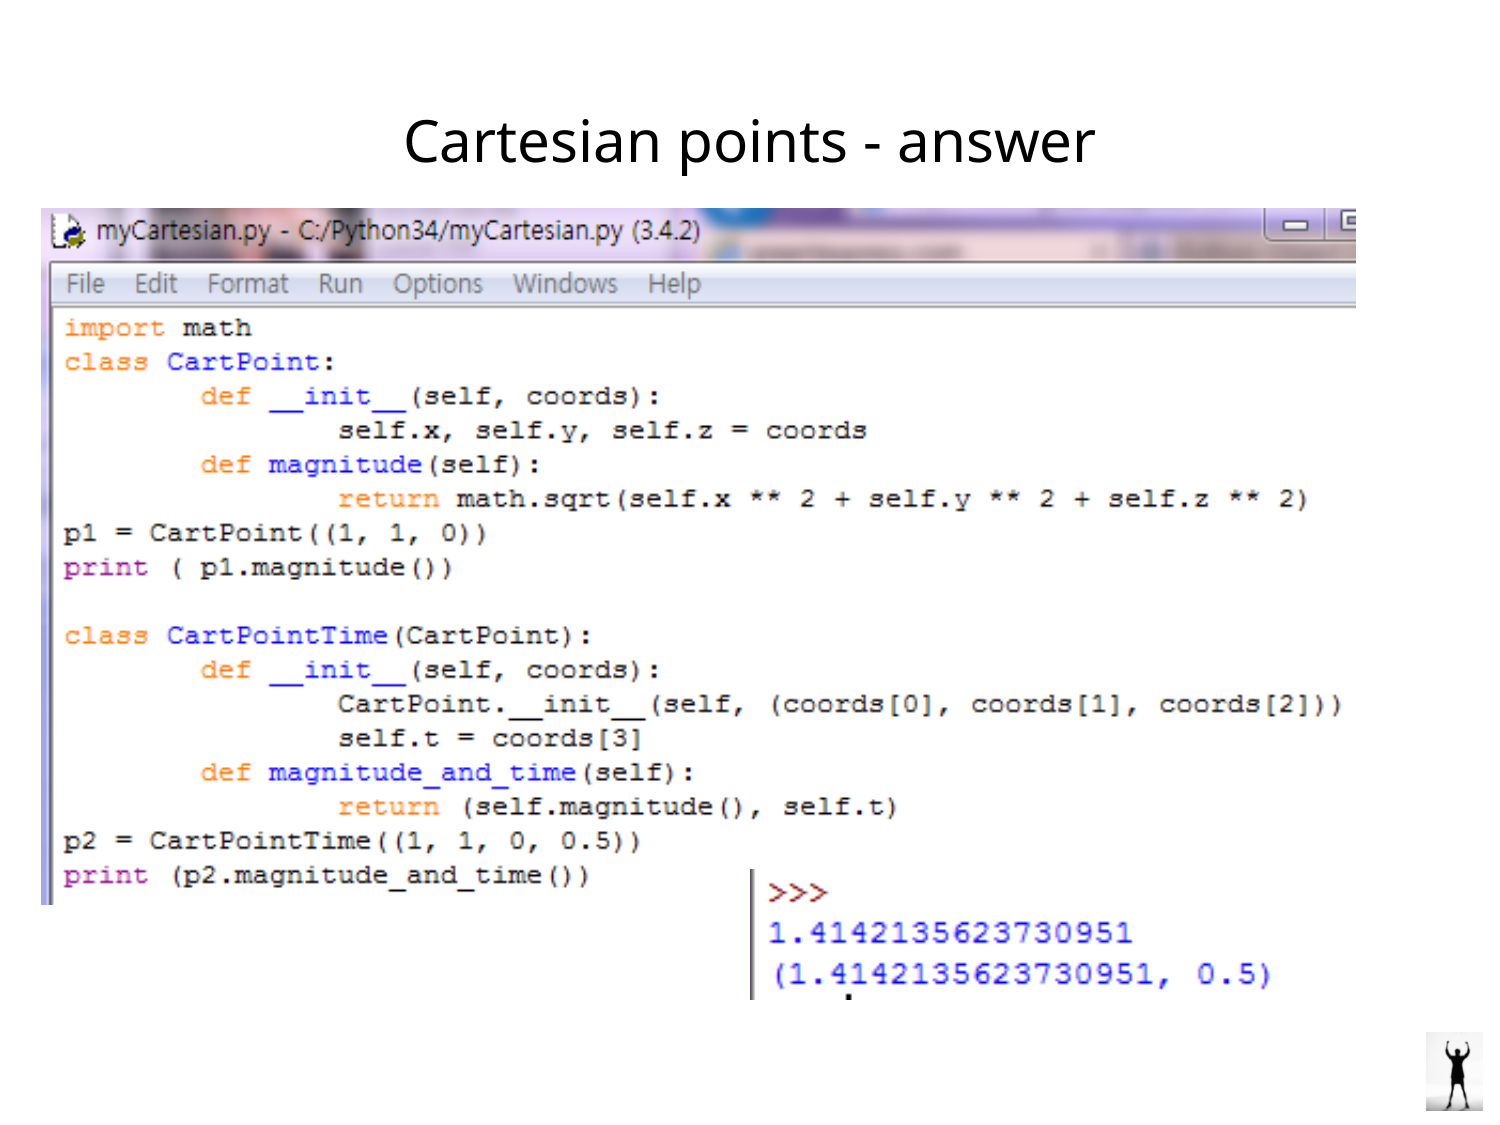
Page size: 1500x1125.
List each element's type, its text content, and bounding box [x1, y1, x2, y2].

picture [41, 207, 1357, 1000]
title Cartesian points - answer [75, 45, 1425, 233]
picture [1426, 1032, 1483, 1111]
